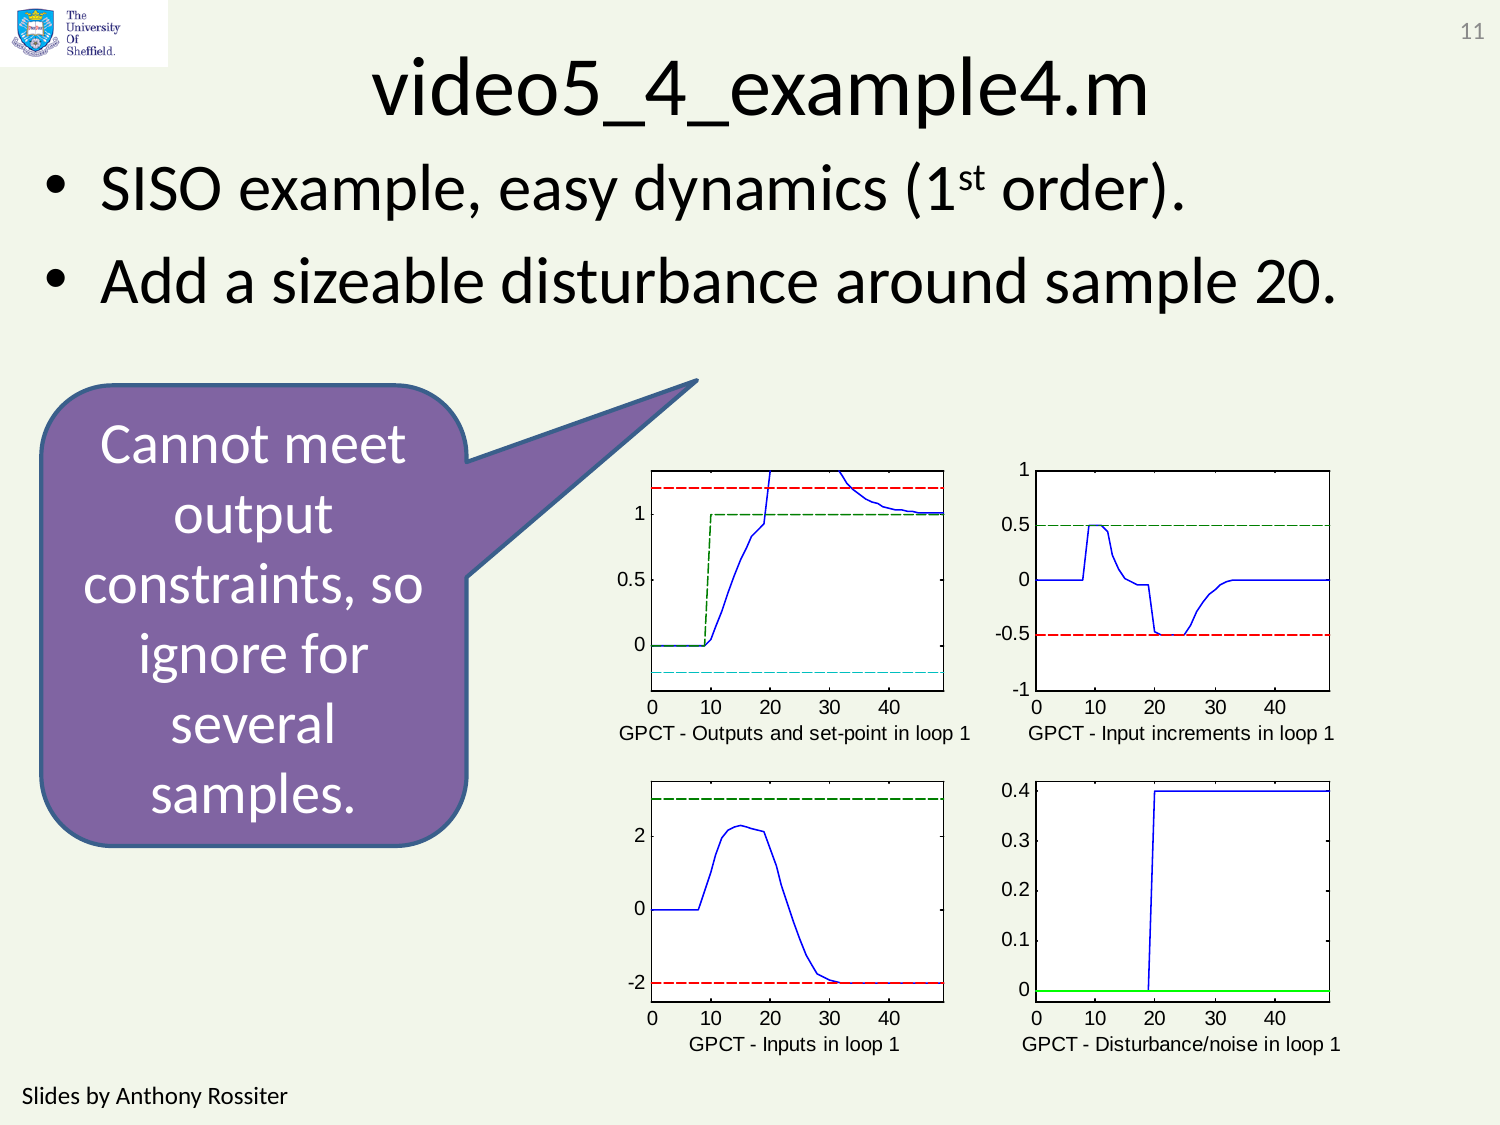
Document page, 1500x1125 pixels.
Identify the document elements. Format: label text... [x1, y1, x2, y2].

text_box Cannot meet output constraints, so ignore for several samples. [581, 378, 699, 419]
picture [0, 0, 168, 67]
text_box Cannot meet output constraints, so ignore for several samples. [39, 383, 532, 849]
picture [537, 420, 1413, 1078]
slide_number 11 [1335, 0, 1500, 60]
footer Slides by Anthony Rossiter [0, 1065, 317, 1125]
title video5_4_example4.m [105, 23, 1418, 135]
list SISO example, easy dynamics (1st order). Add a sizeable disturbance around sample 20. [29, 135, 1460, 381]
